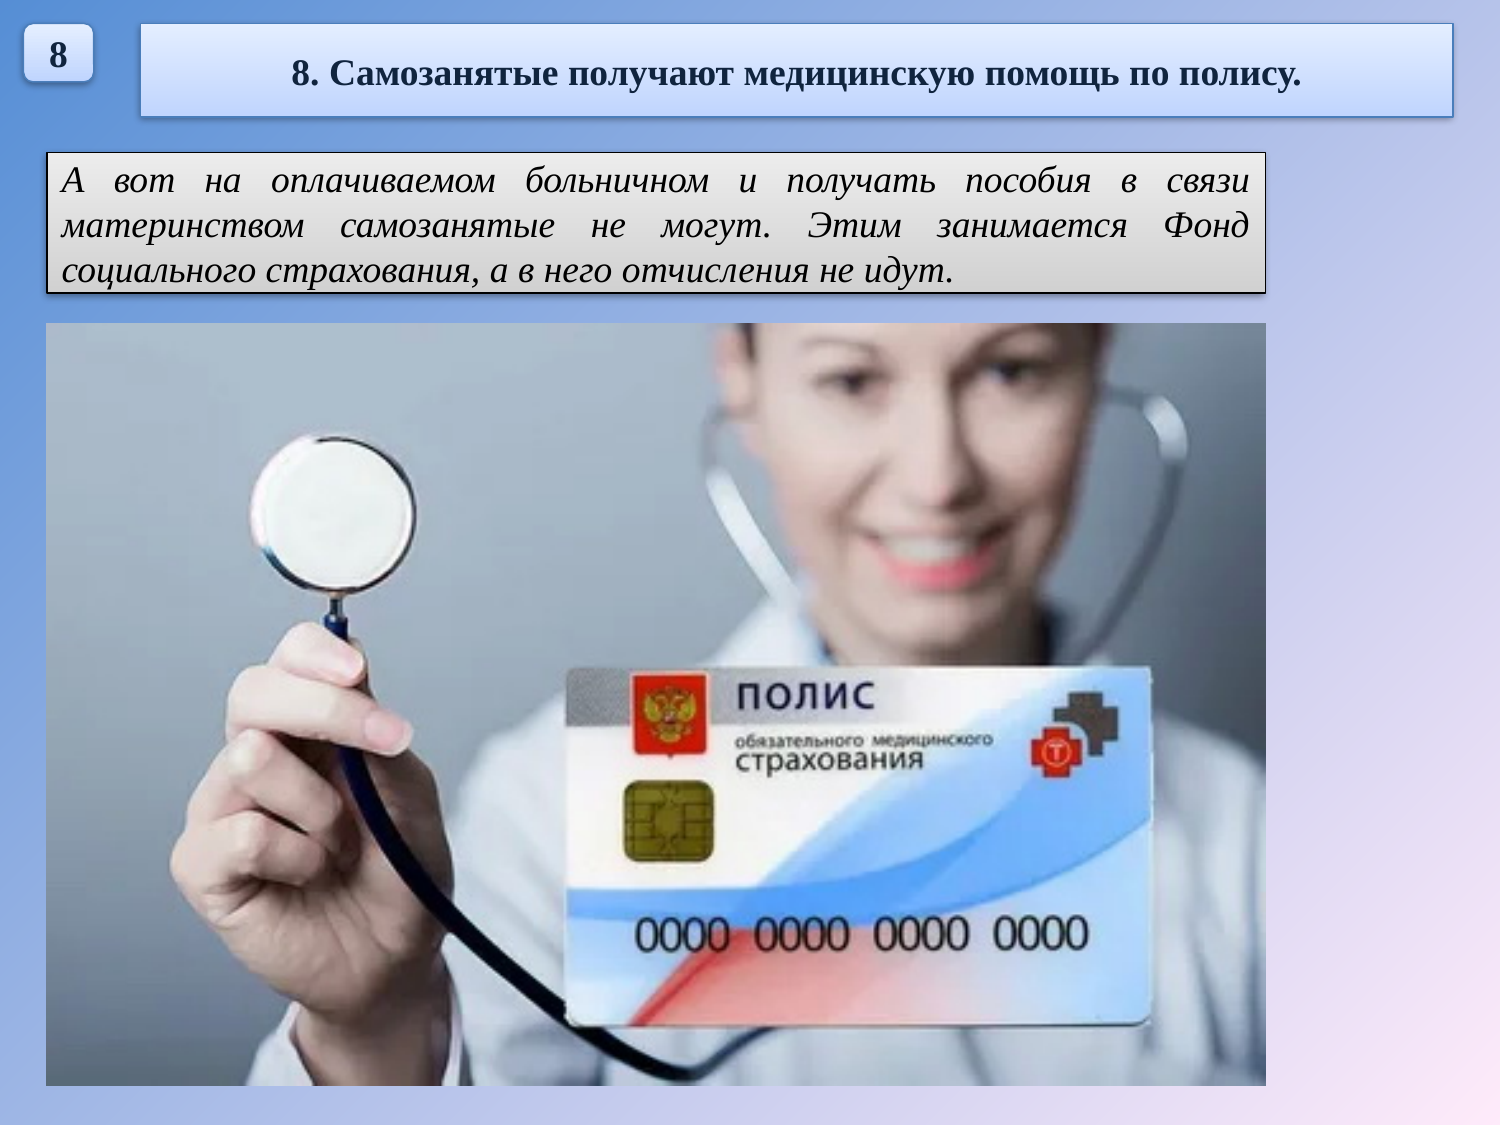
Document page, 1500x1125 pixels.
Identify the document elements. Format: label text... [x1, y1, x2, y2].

text_box А вот на оплачиваемом больничном и получать пособия в связи материнством самозанятые не могут. Этим занимается Фонд социального страхования, а в него отчисления не идут. [46, 152, 1266, 294]
text_box 8. Самозанятые получают медицинскую помощь по полису. [140, 23, 1454, 118]
text_box 8 [22, 22, 95, 83]
picture [46, 323, 1266, 1086]
